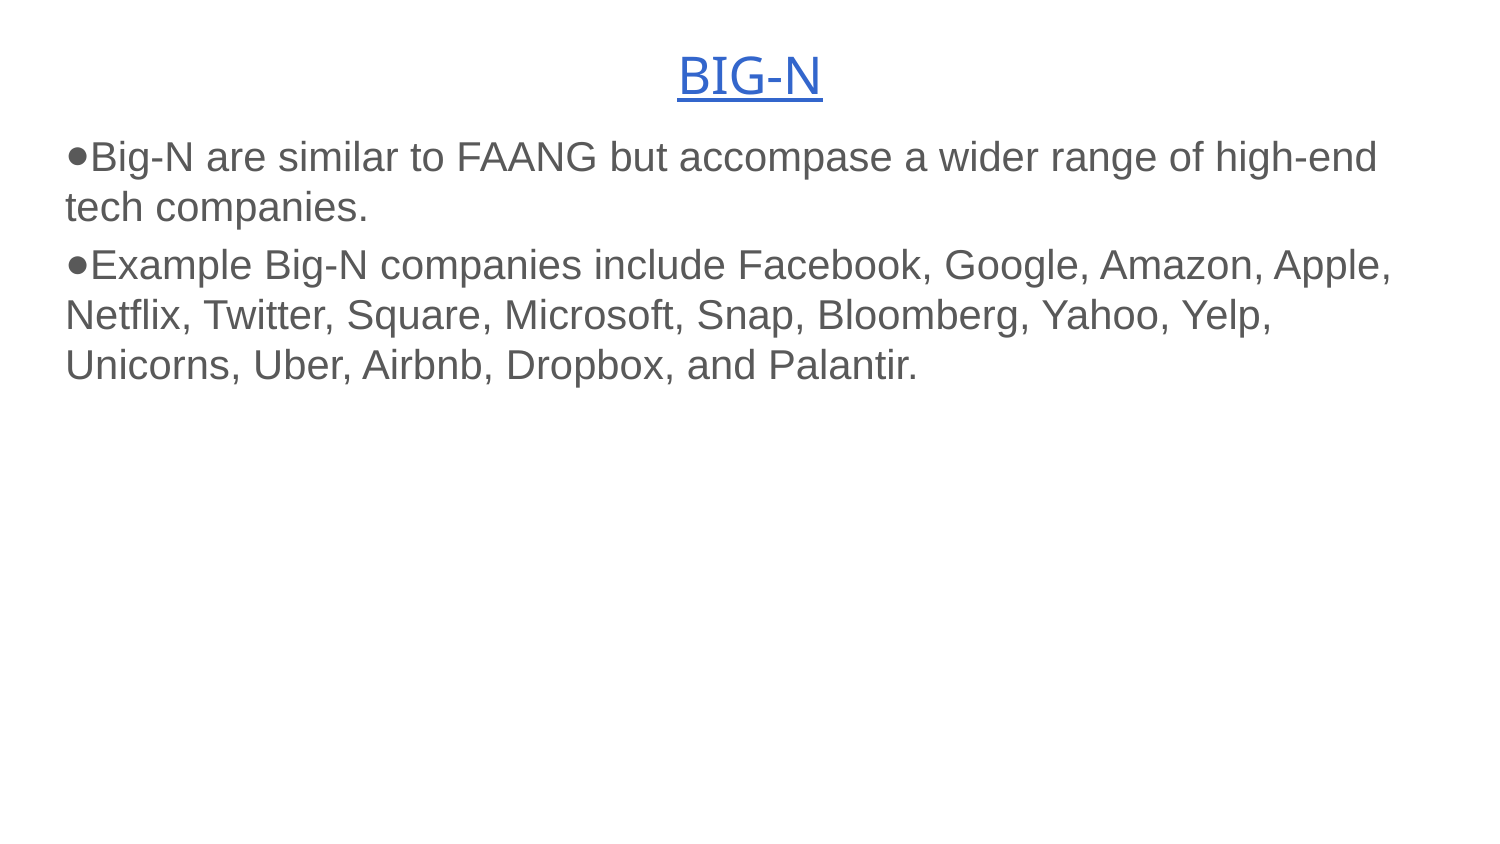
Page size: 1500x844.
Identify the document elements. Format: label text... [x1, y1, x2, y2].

title BIG-N [0, 37, 1500, 110]
subtitle Big-N are similar to FAANG but accompase a wider range of high-end tech companies. Example Big-N companies include Facebook, Google, Amazon, Apple, Netflix, Twitter, Square, Microsoft, Snap, Bloomberg, Yahoo, Yelp, Unicorns, Uber, Airbnb, Dropbox, and Palantir. [50, 121, 1463, 772]
